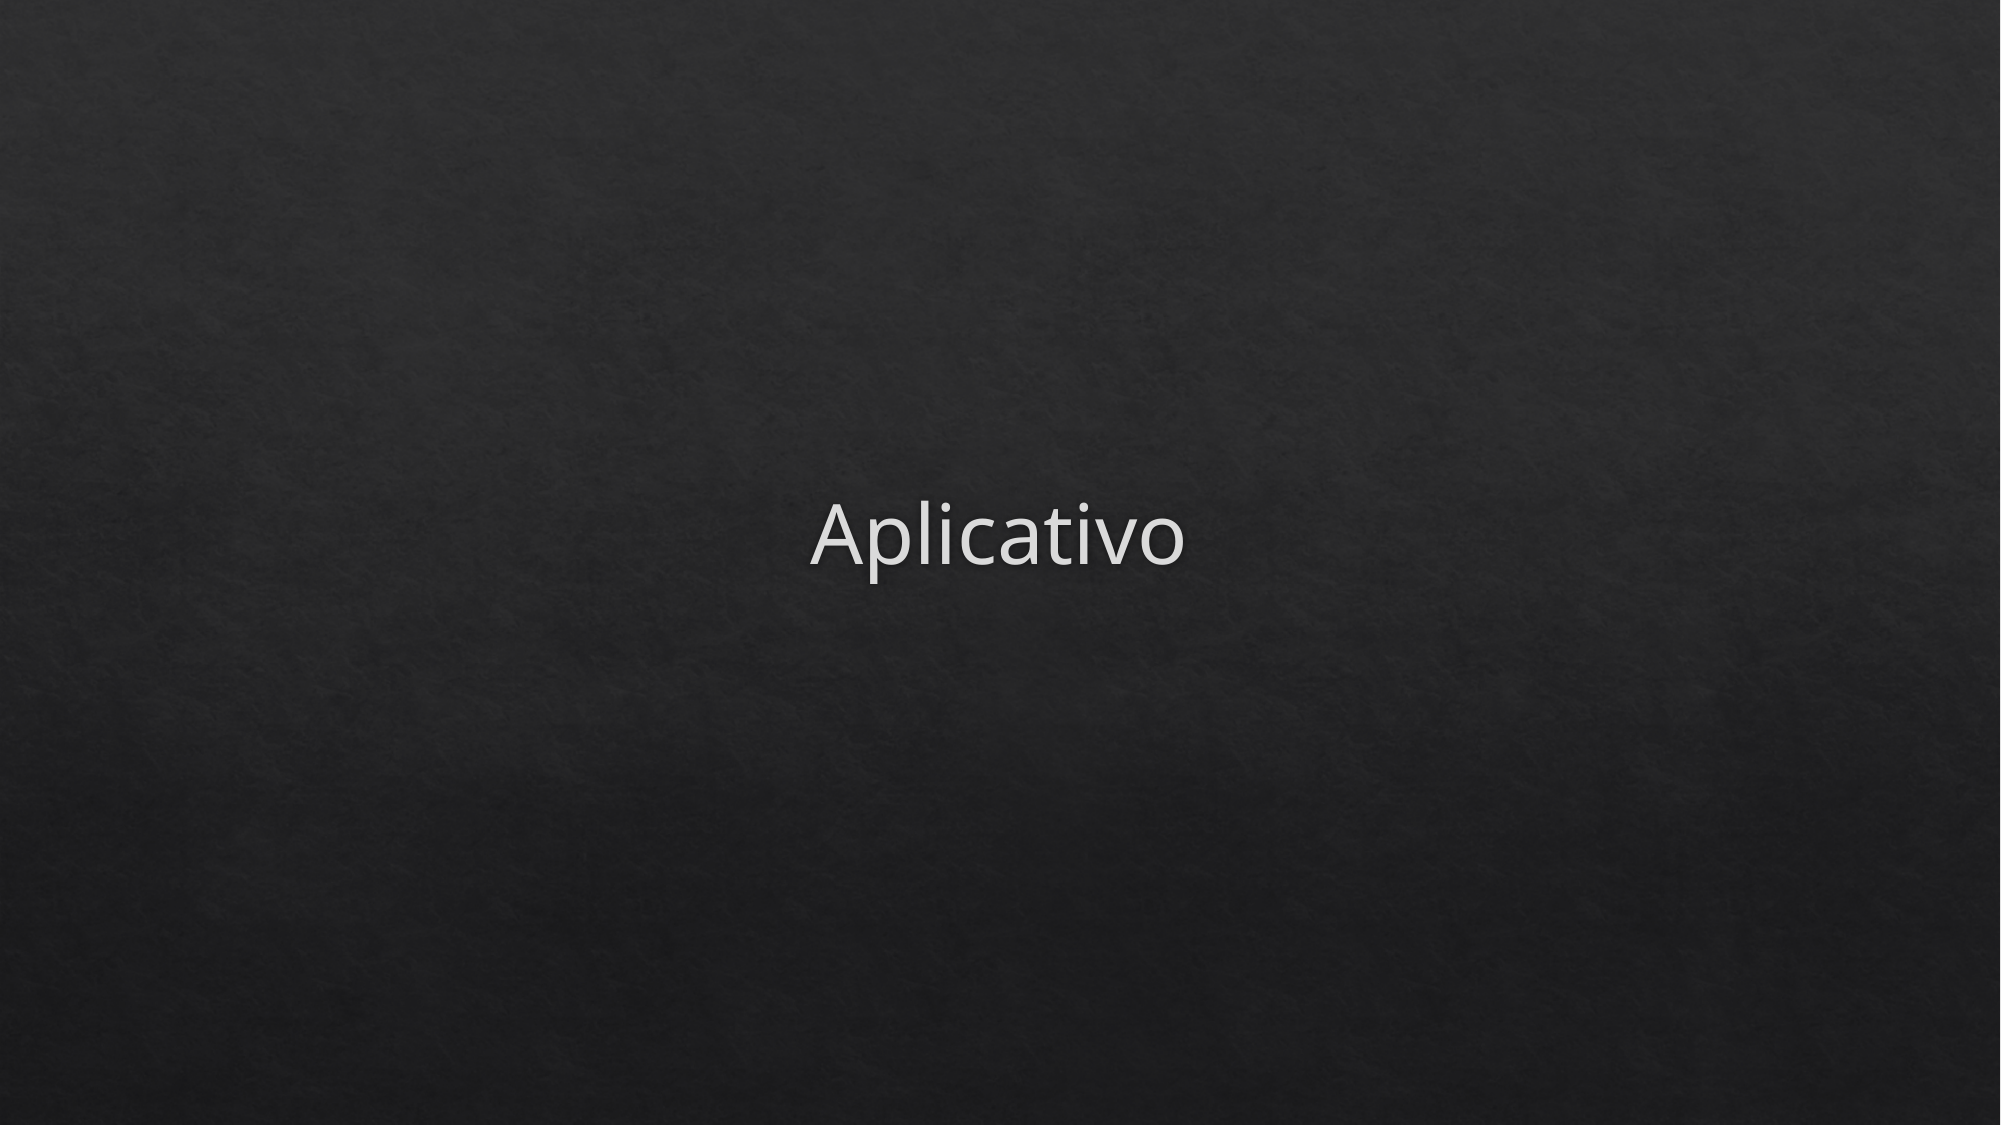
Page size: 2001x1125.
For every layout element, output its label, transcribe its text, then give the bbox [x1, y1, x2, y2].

title Aplicativo [212, 288, 1786, 589]
